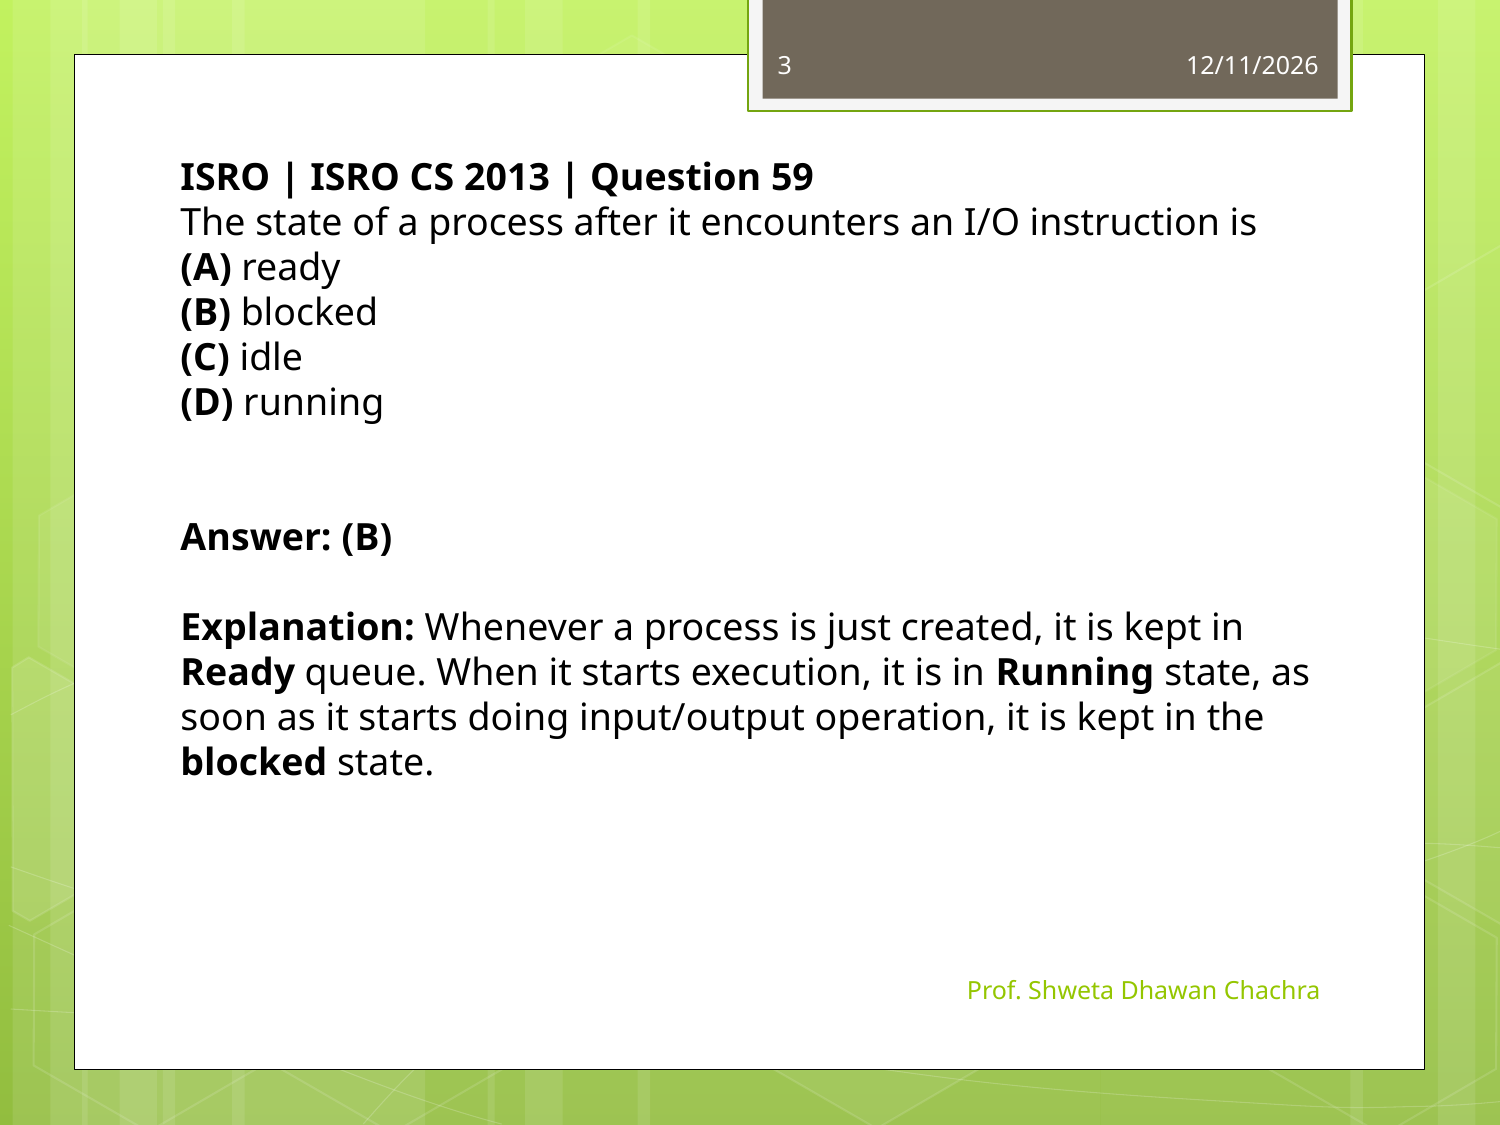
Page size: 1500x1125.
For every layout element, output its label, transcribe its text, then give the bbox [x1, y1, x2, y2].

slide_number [983, 36, 1334, 97]
text_box ISRO | ISRO CS 2013 | Question 59 The state of a process after it encounters an I/O instruction is (A) ready (B) blocked (C) idle (D) running Answer: (B) Explanation: Whenever a process is just created, it is kept in Ready queue. When it starts execution, it is in Running state, as soon as it starts doing input/output operation, it is kept in the blocked state. [165, 146, 1337, 791]
footer Prof. Shweta Dhawan Chachra [761, 960, 1336, 1020]
slide_number 3 [762, 36, 982, 97]
